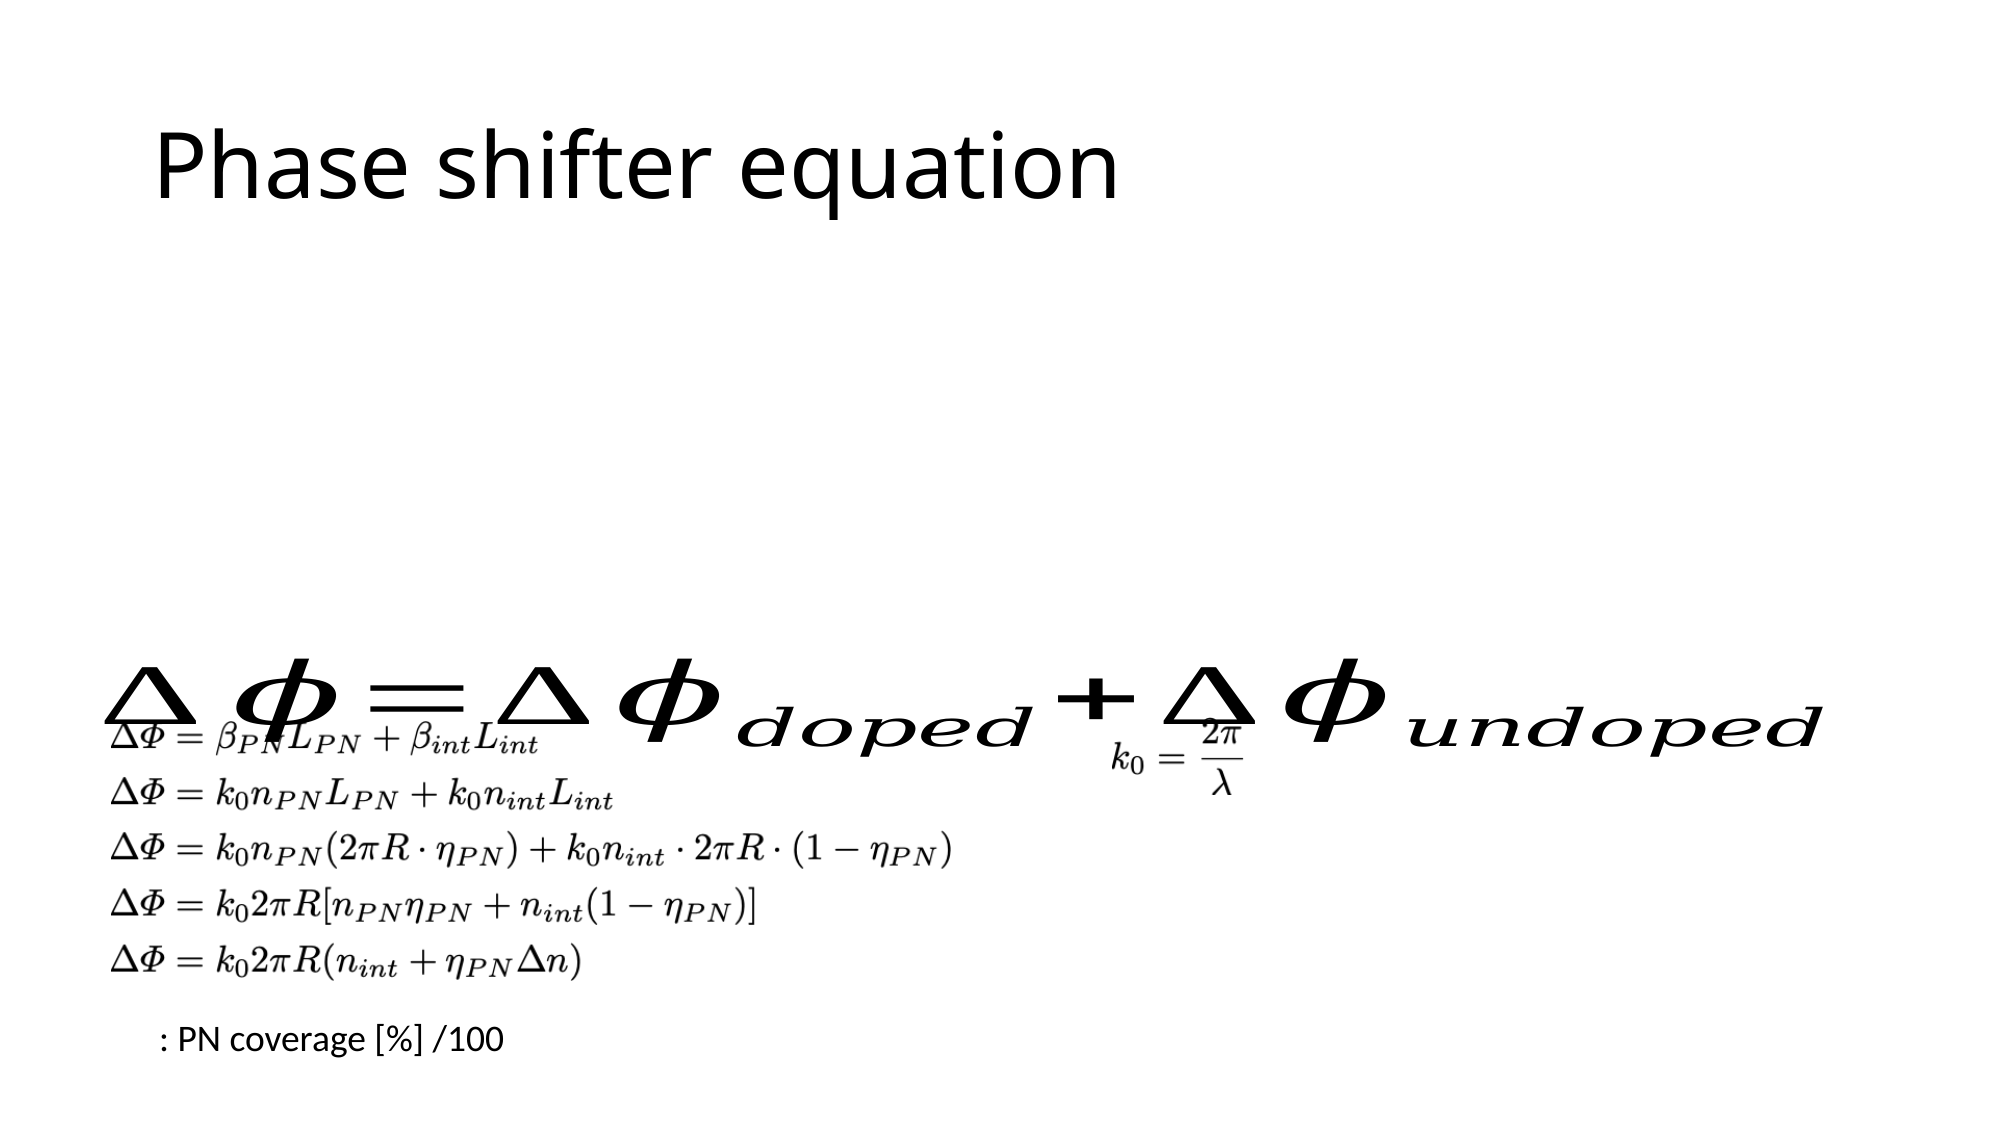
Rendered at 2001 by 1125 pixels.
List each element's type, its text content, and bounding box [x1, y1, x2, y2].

picture [111, 720, 951, 981]
title Phase shifter equation [137, 59, 1863, 278]
picture [1112, 717, 1244, 795]
